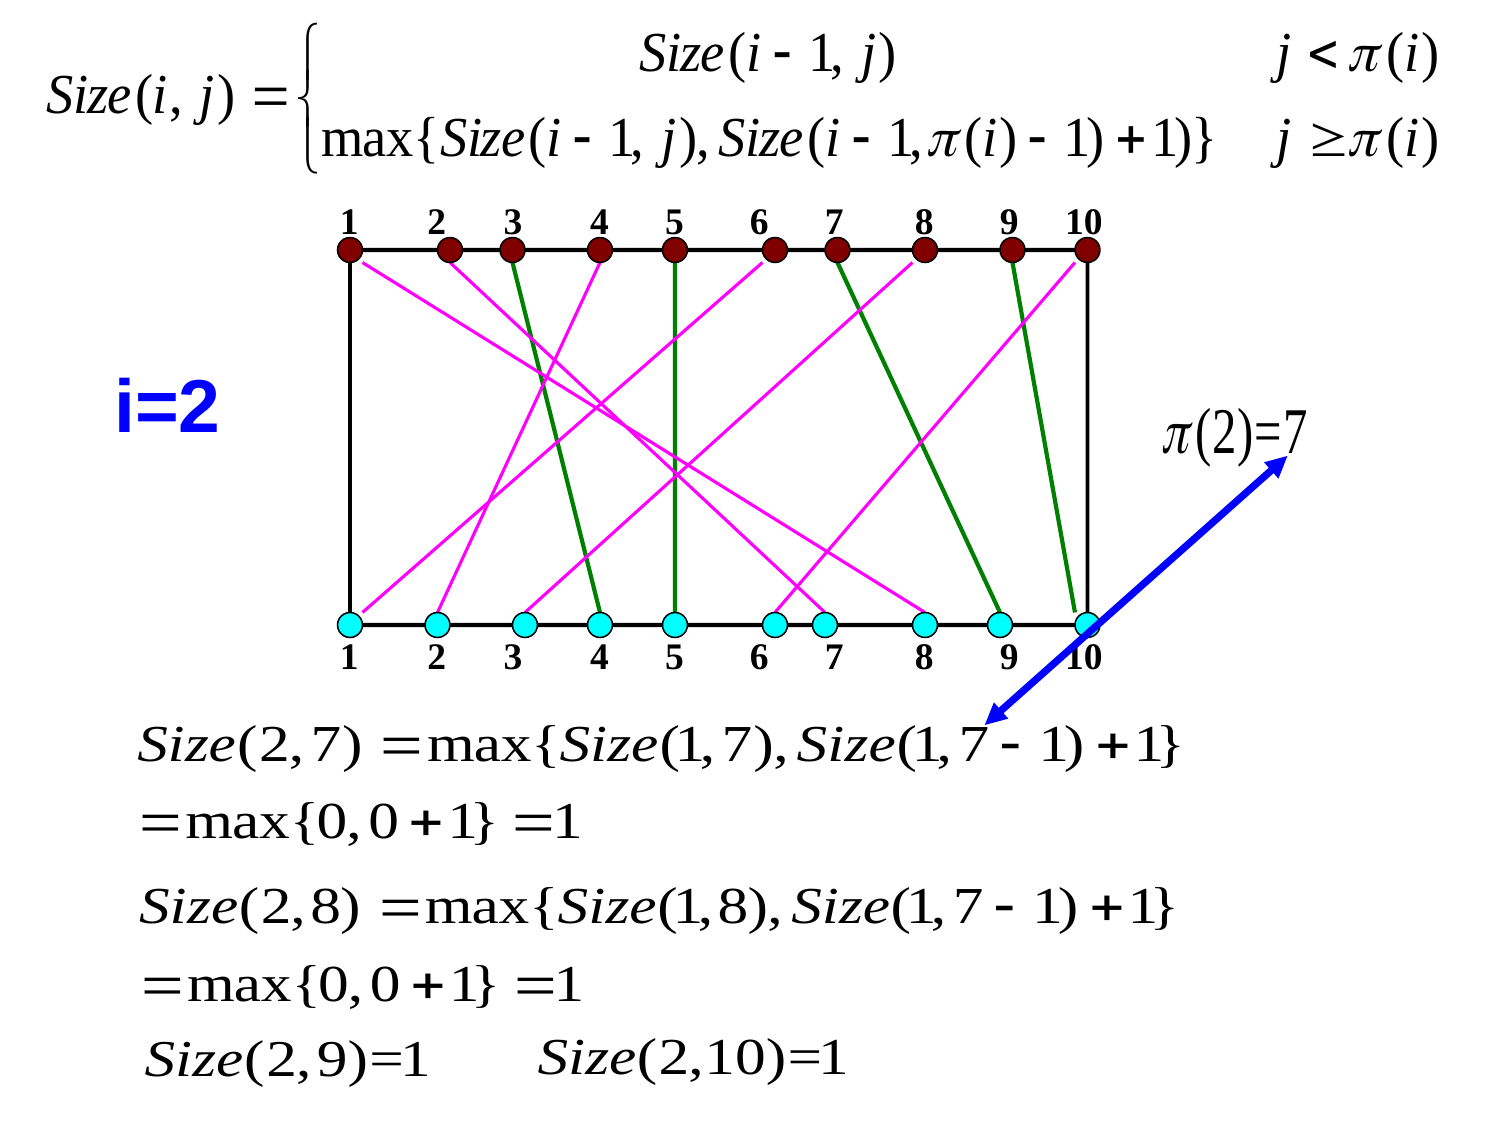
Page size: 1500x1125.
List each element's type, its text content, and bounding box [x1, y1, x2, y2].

text_box [812, 612, 838, 638]
text_box 7 [810, 624, 859, 685]
text_box [912, 612, 938, 638]
text_box 6 [735, 624, 784, 685]
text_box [126, 874, 1188, 1026]
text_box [37, 14, 1451, 184]
text_box 6 [735, 192, 784, 250]
text_box [1074, 237, 1100, 263]
text_box 4 [575, 192, 624, 250]
text_box 3 [488, 192, 538, 250]
text_box [500, 237, 526, 263]
text_box [337, 612, 363, 638]
text_box [912, 237, 938, 263]
text_box [762, 237, 788, 263]
text_box 8 [900, 624, 949, 685]
text_box [337, 237, 363, 263]
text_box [124, 712, 1193, 863]
text_box [587, 612, 613, 638]
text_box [524, 1022, 857, 1101]
text_box [662, 612, 688, 638]
text_box 7 [810, 192, 859, 250]
text_box i=2 [99, 349, 297, 455]
text_box 2 [412, 624, 462, 685]
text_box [1154, 388, 1322, 487]
text_box 5 [650, 624, 699, 685]
text_box [512, 612, 538, 638]
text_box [984, 455, 1288, 726]
text_box 1 [325, 192, 374, 250]
text_box 1 [325, 624, 374, 685]
text_box [999, 237, 1025, 263]
text_box [437, 237, 463, 263]
text_box 9 [985, 192, 1034, 250]
text_box [762, 612, 788, 638]
text_box [425, 612, 451, 638]
text_box 3 [488, 624, 538, 685]
text_box 4 [575, 624, 624, 685]
text_box 8 [900, 192, 949, 250]
text_box 5 [650, 192, 699, 250]
text_box 10 [1050, 192, 1118, 250]
text_box [662, 237, 688, 263]
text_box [131, 1024, 439, 1103]
text_box [825, 237, 850, 263]
text_box [587, 237, 613, 263]
text_box 2 [412, 192, 462, 250]
